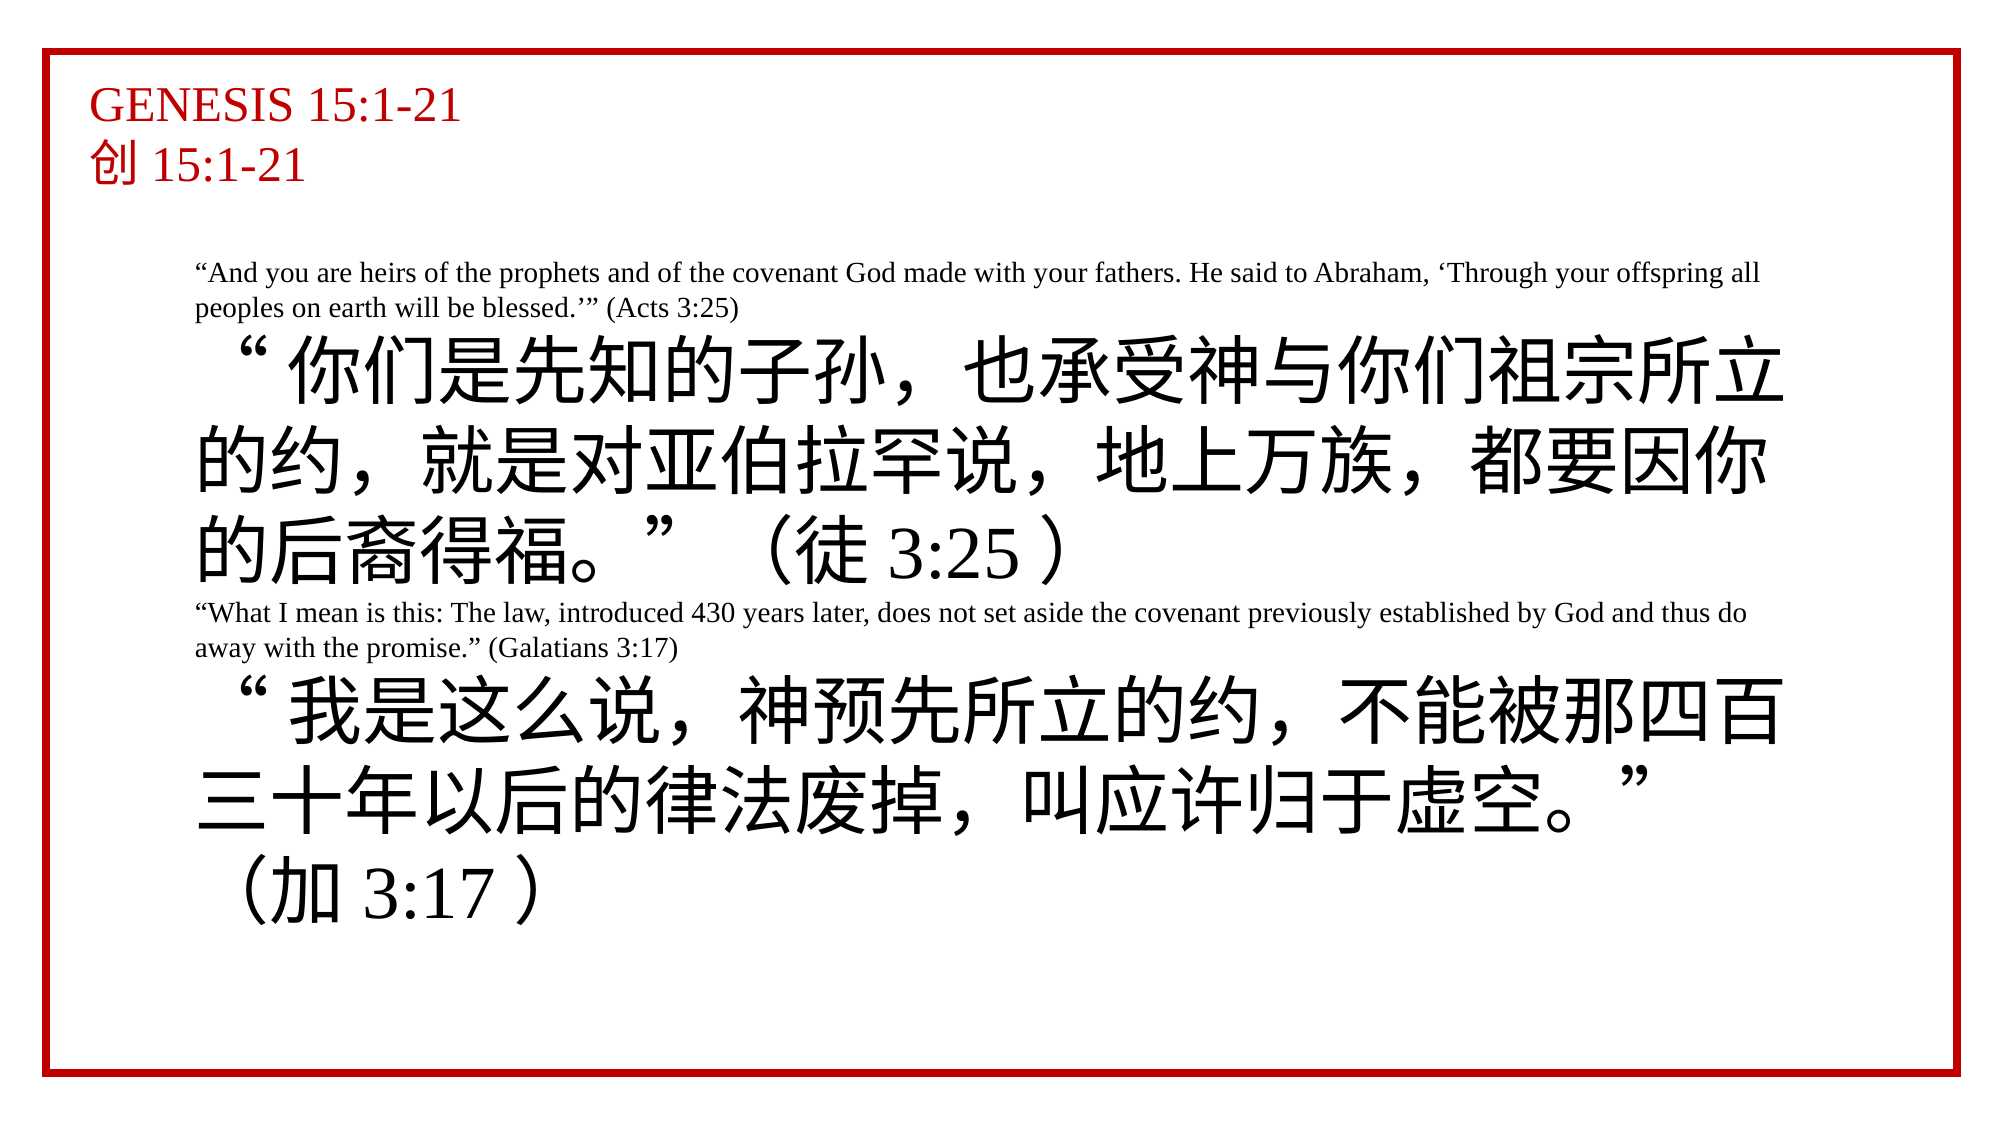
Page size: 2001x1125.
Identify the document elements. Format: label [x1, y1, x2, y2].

text_box [45, 50, 1958, 1074]
